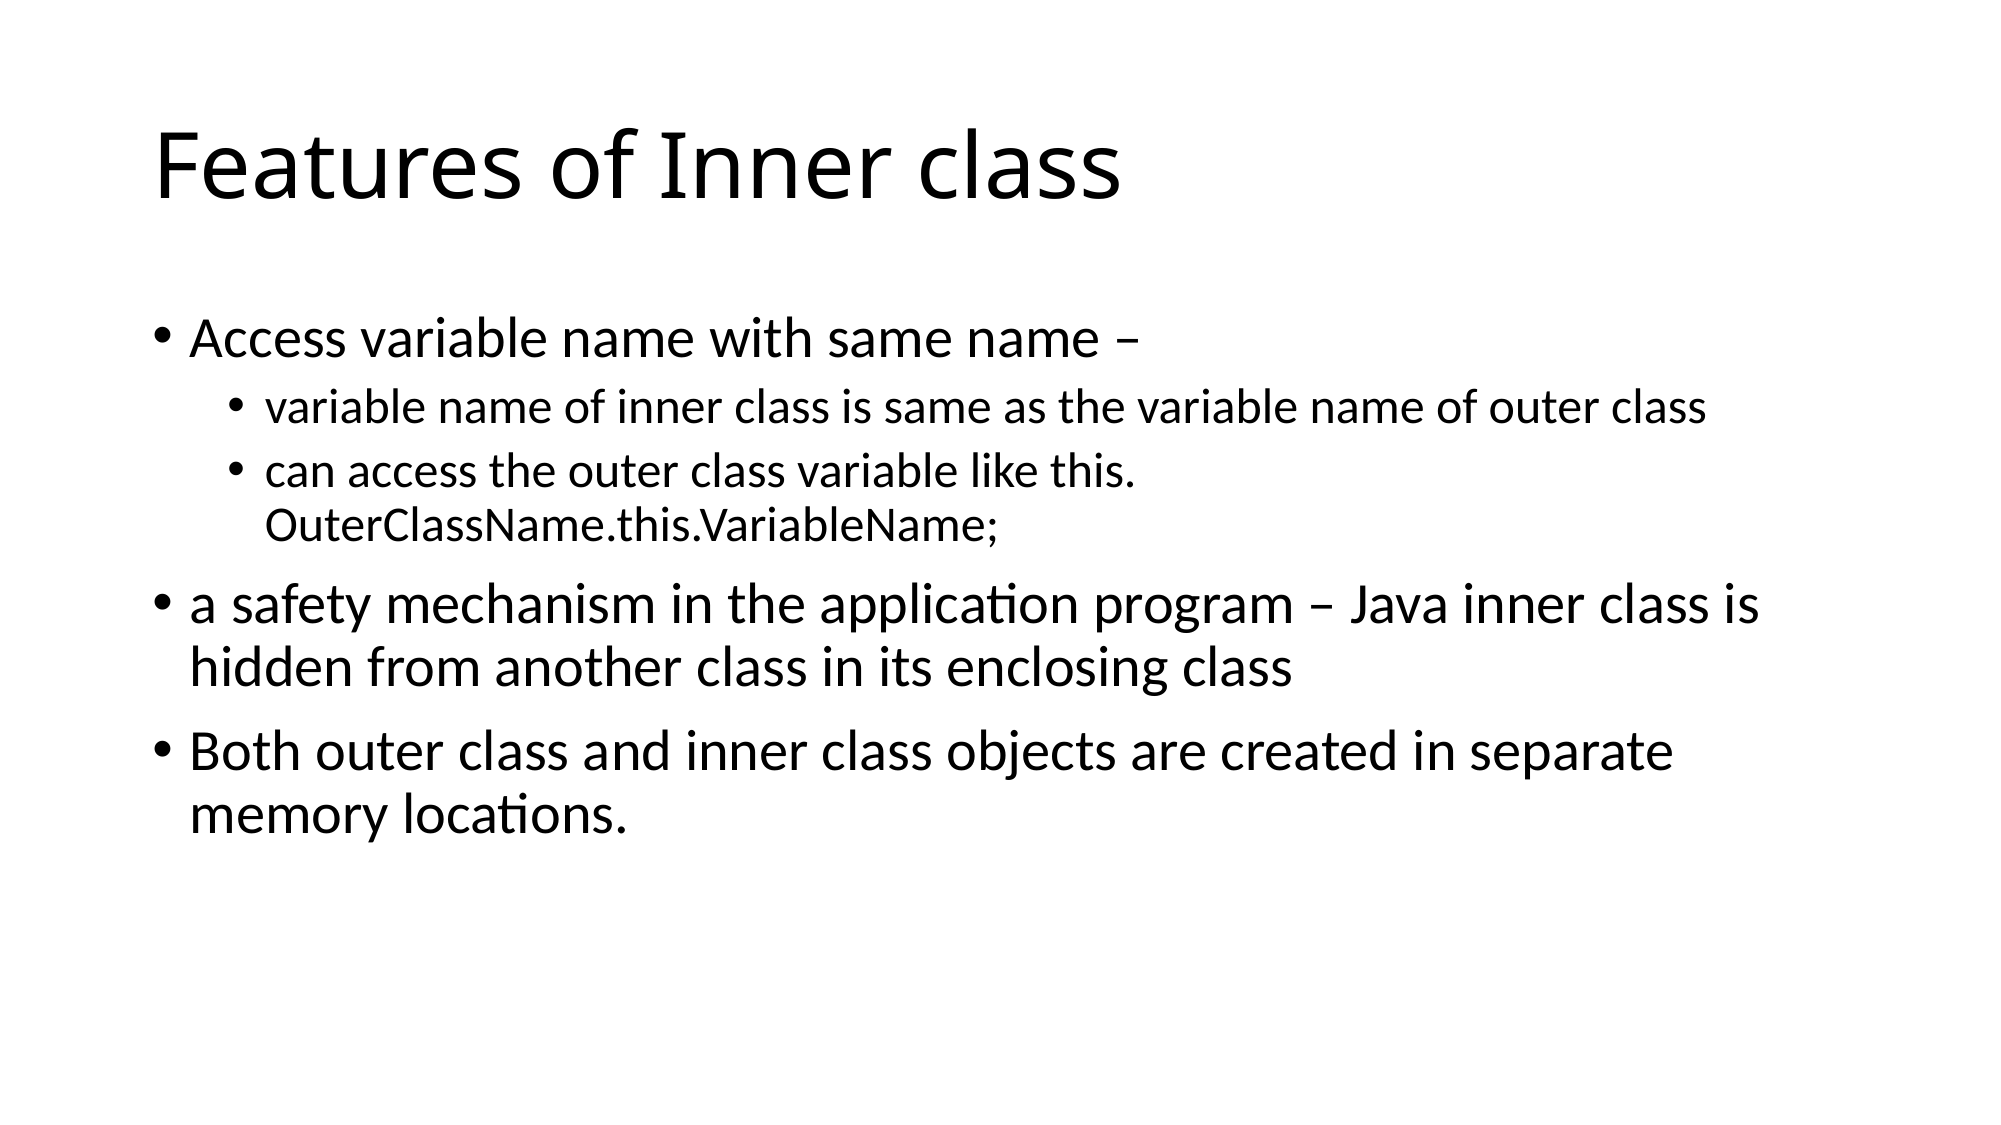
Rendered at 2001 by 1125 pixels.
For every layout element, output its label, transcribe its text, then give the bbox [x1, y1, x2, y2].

title Features of Inner class [137, 59, 1863, 278]
list Access variable name with same name – variable name of inner class is same as the variable name of outer class can access the outer class variable like this. OuterClassName.this.VariableName; a safety mechanism in the application program – Java inner class is hidden from another class in its enclosing class Both outer class and inner class objects are created in separate memory locations. [137, 299, 1863, 1014]
